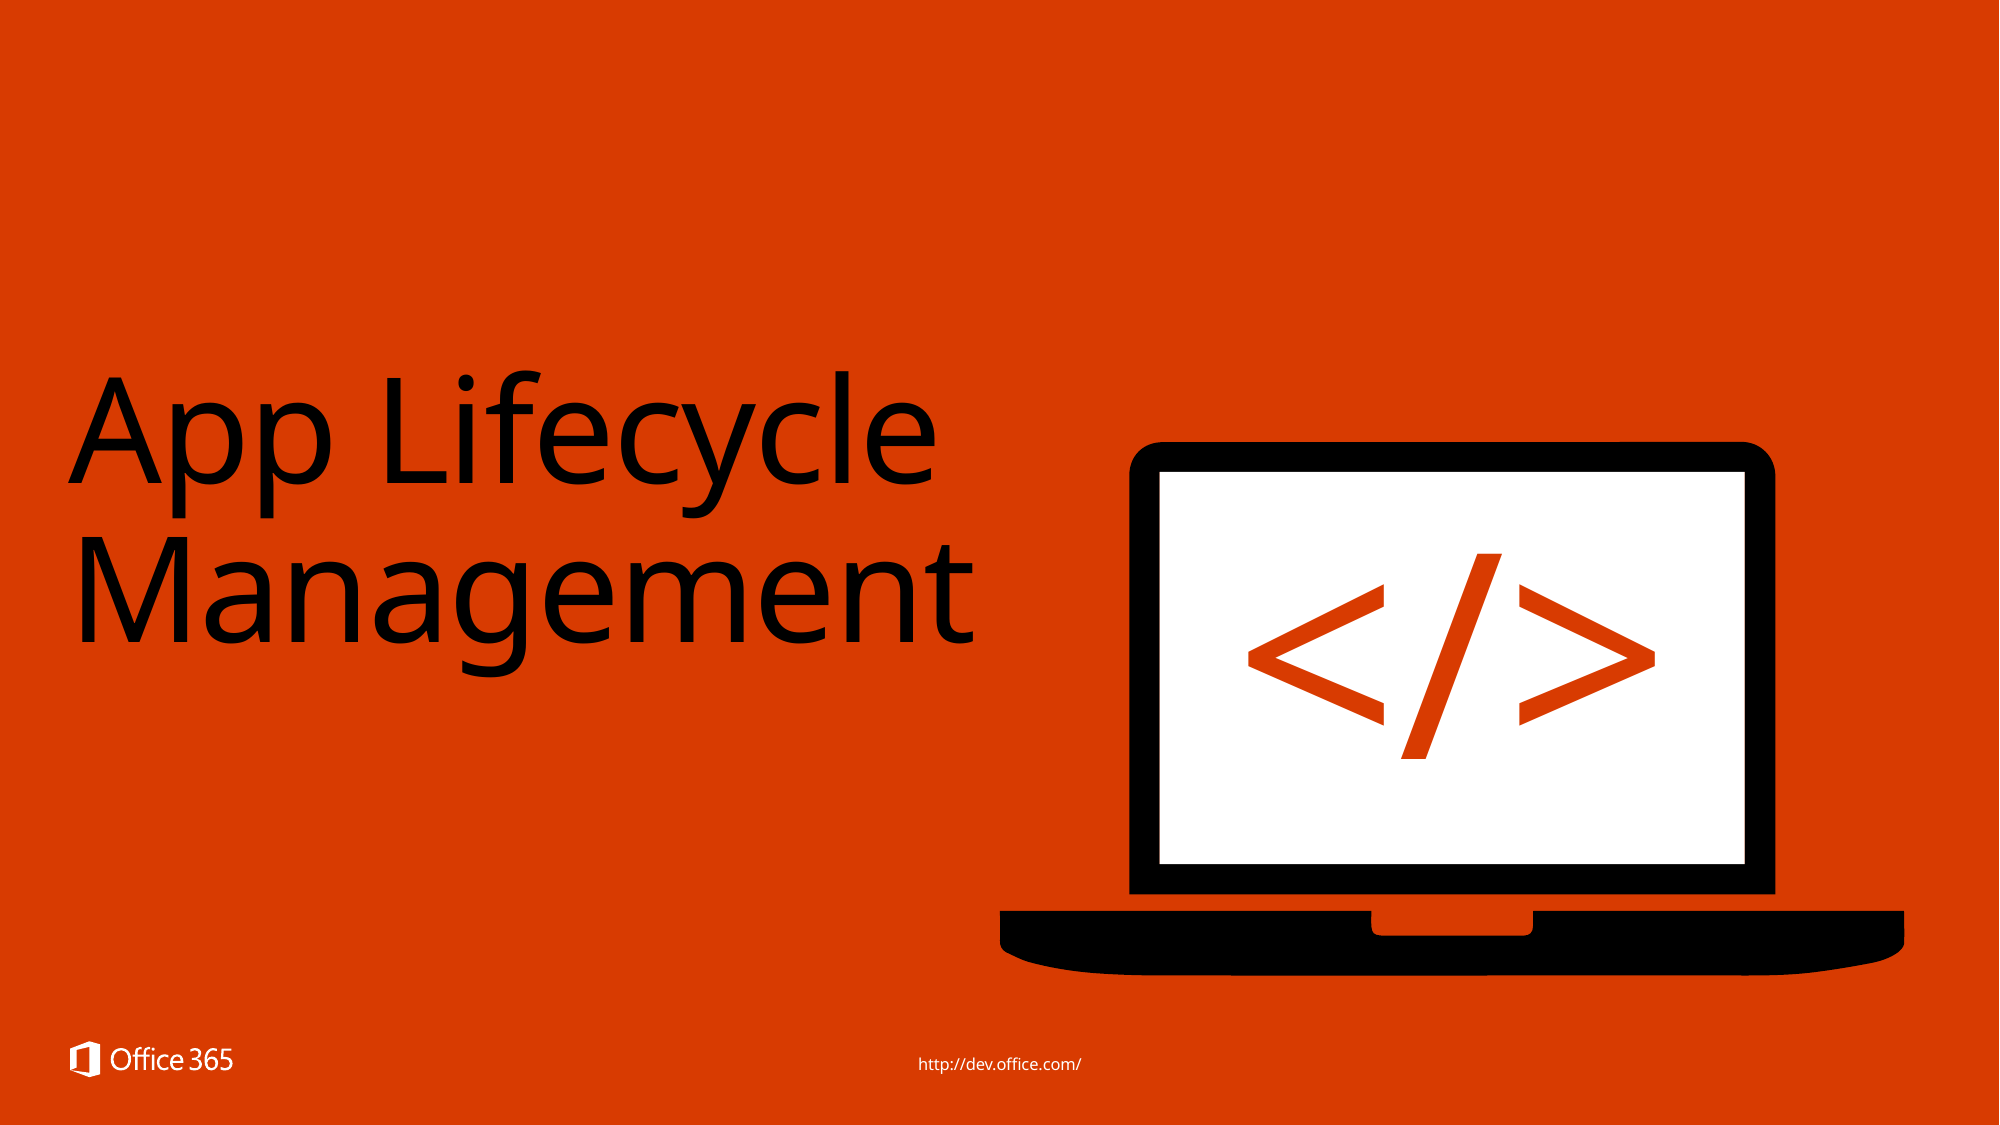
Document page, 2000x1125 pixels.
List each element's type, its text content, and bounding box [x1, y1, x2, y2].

title App Lifecycle Management [44, 341, 1956, 693]
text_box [999, 441, 1905, 977]
